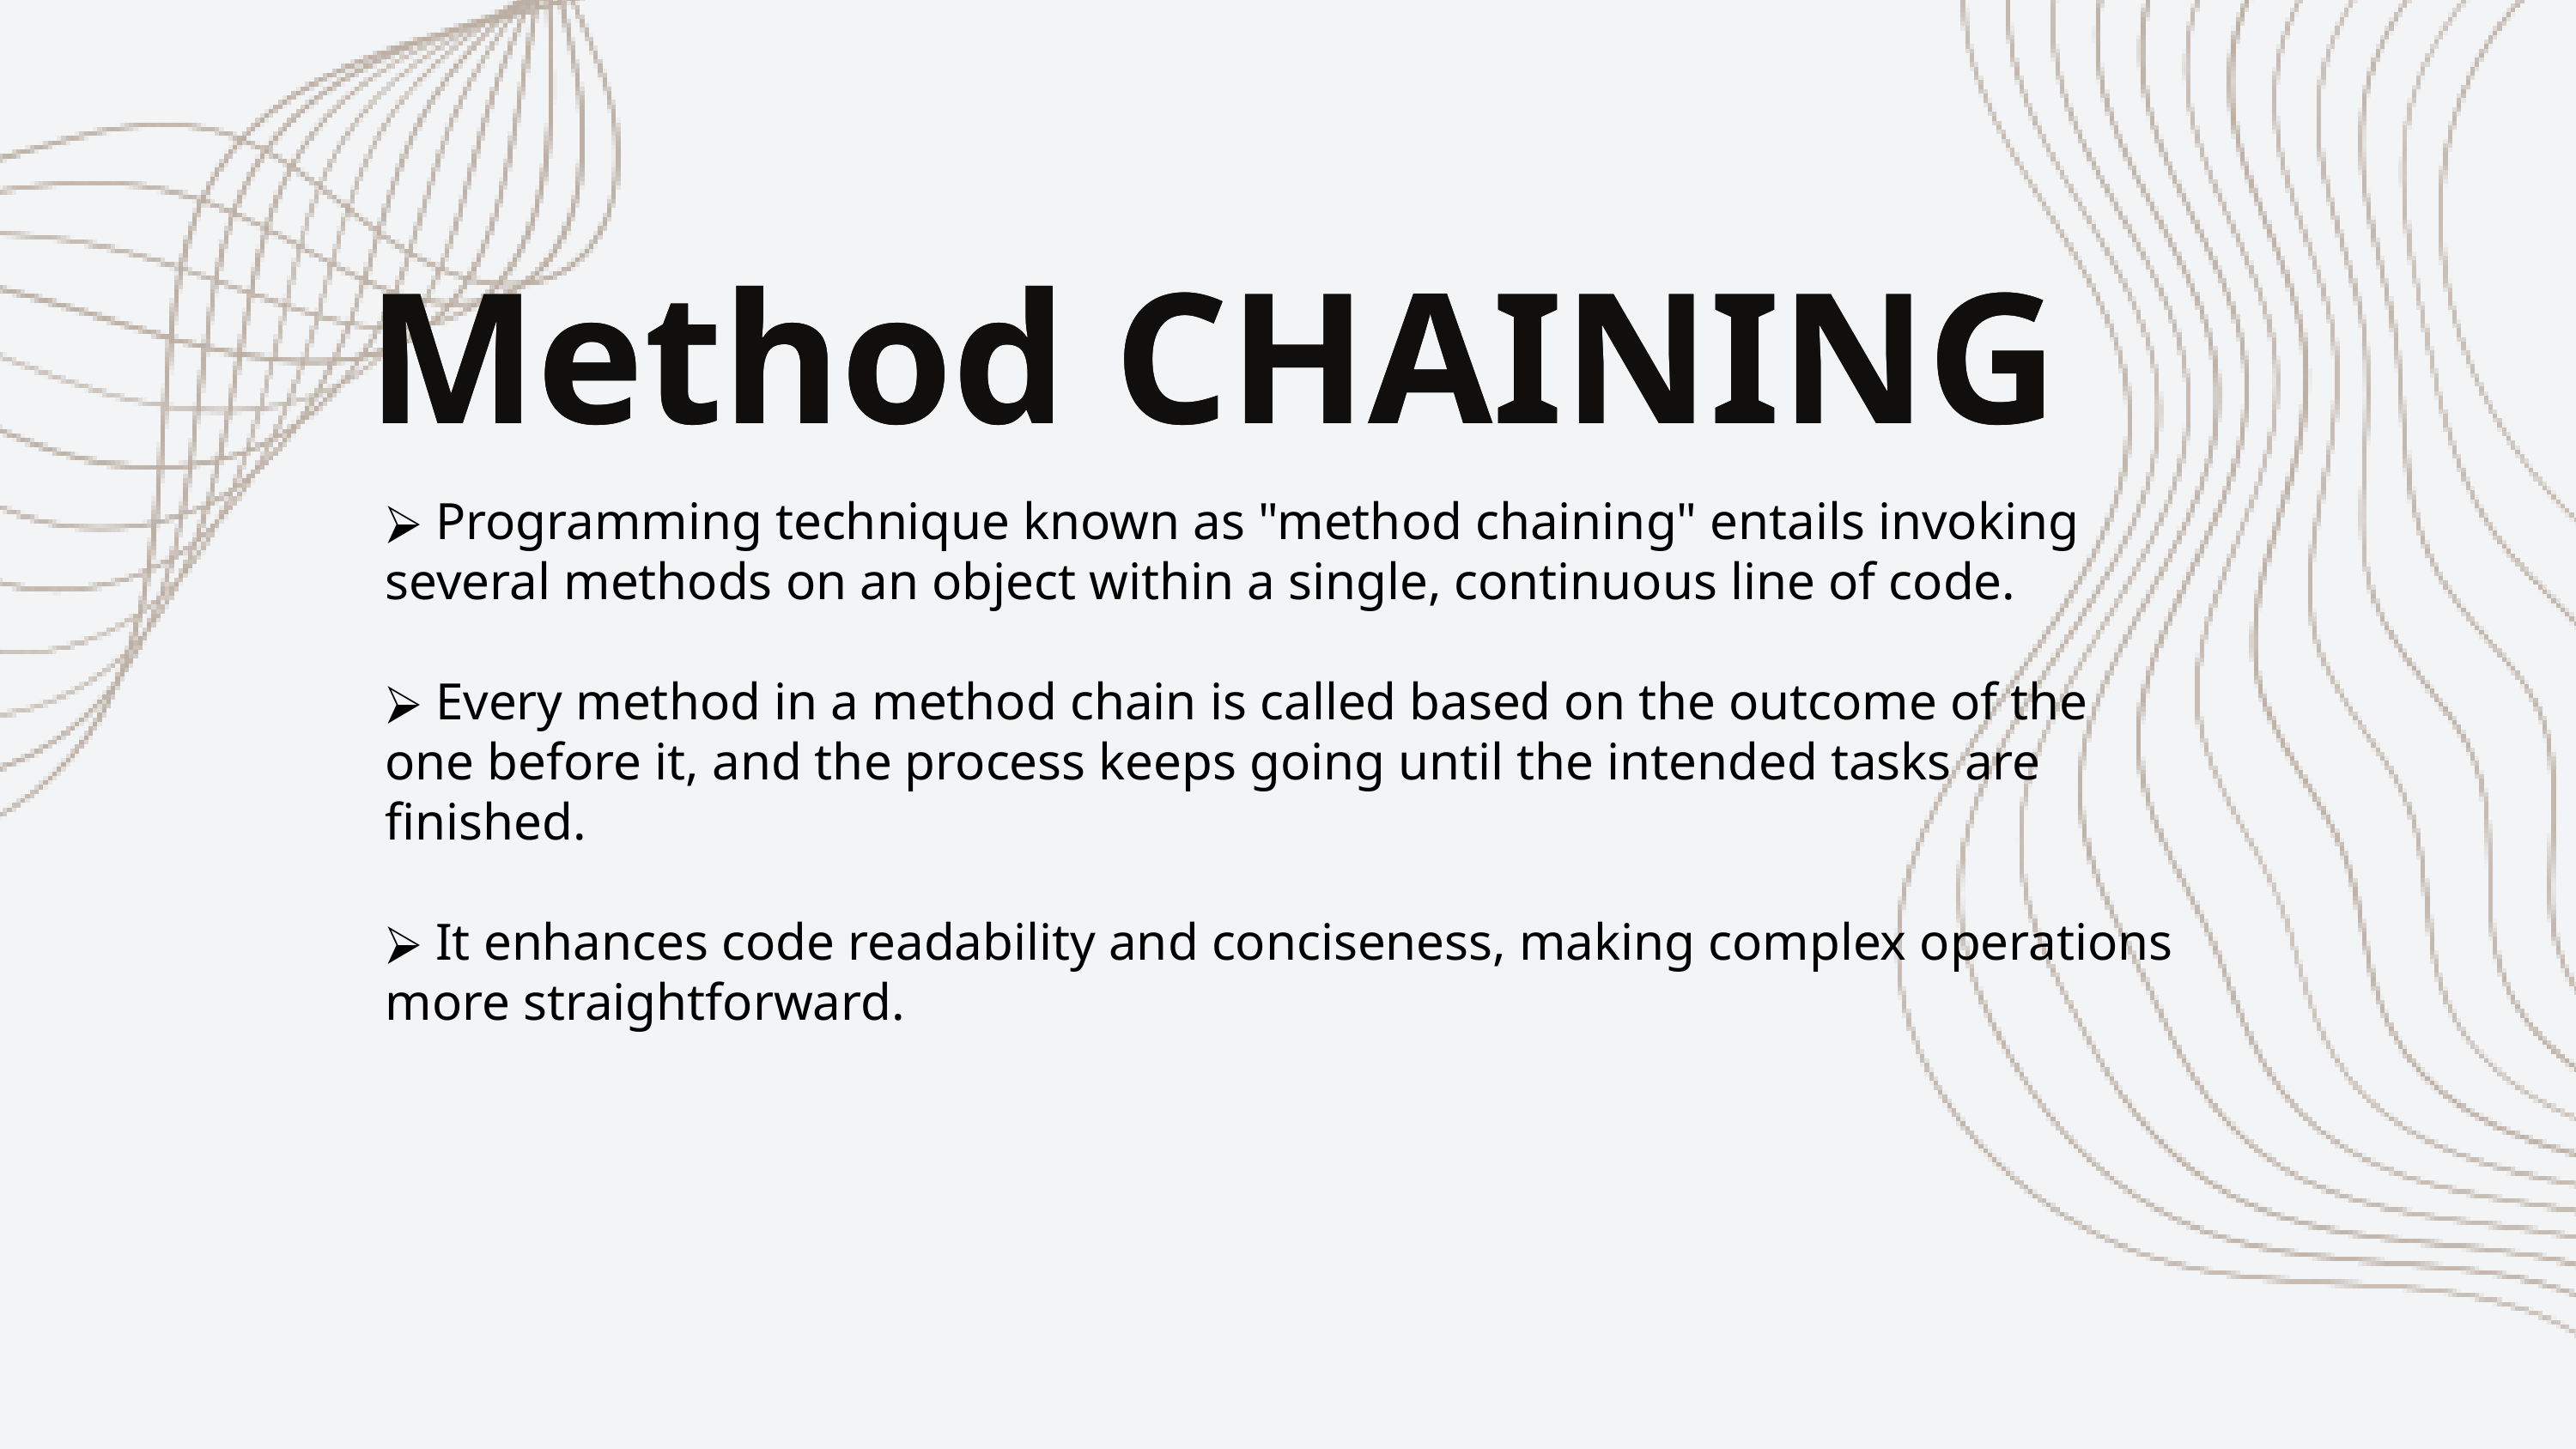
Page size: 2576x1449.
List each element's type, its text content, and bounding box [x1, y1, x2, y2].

text_box Method CHAINING [367, 161, 1893, 461]
text_box Programming technique known as "method chaining" entails invoking several methods on an object within a single, continuous line of code. Every method in a method chain is called based on the outcome of the one before it, and the process keeps going until the intended tasks are finished. It enhances code readability and conciseness, making complex operations more straightforward. [372, 482, 2257, 1157]
text_box [0, 0, 1081, 844]
text_box [1893, 0, 2576, 1449]
